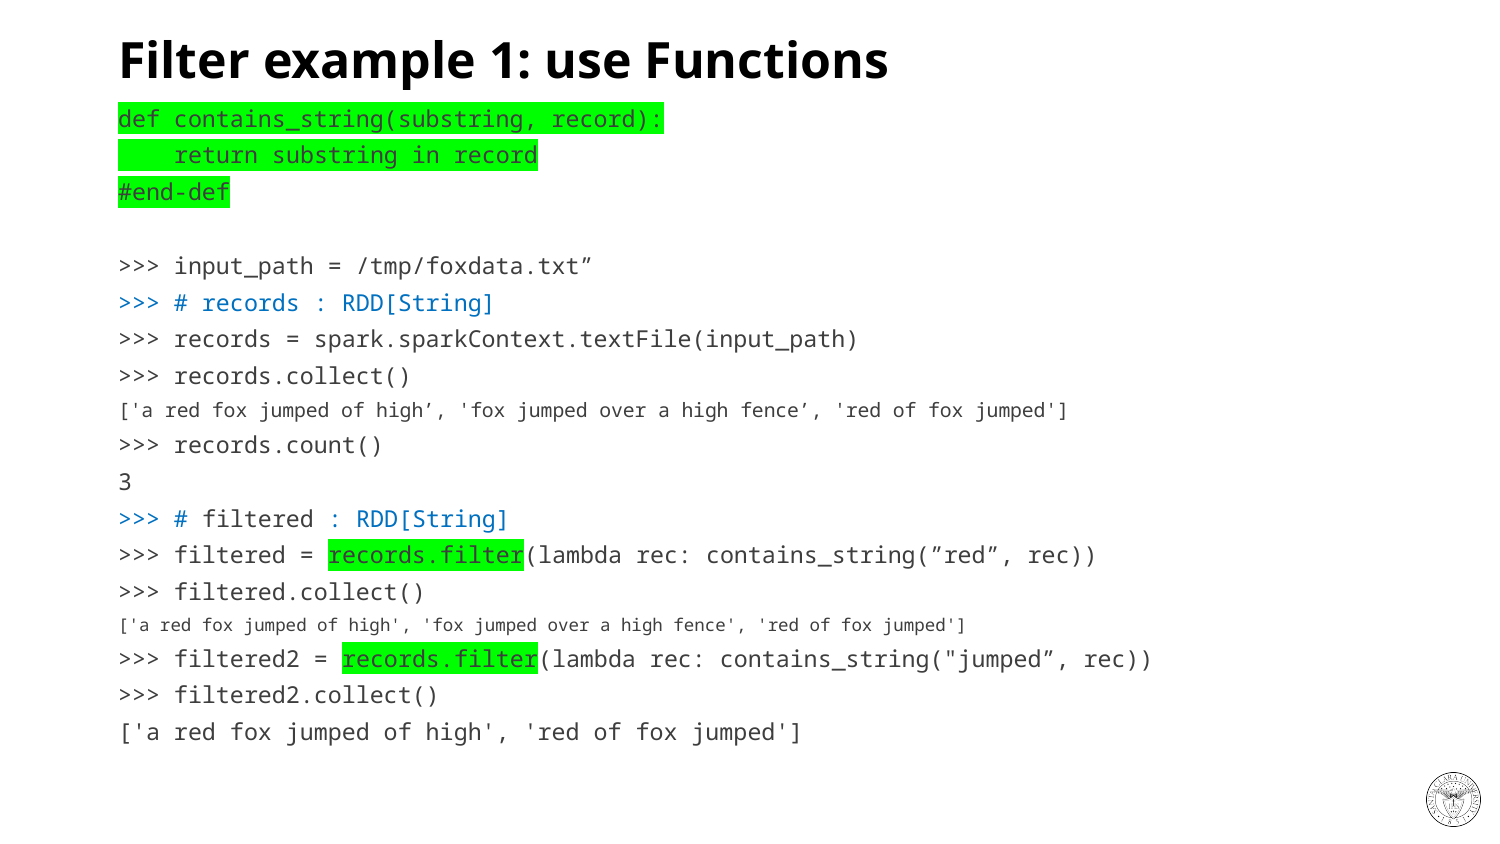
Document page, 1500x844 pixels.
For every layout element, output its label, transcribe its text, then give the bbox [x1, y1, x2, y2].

list def contains_string(substring, record): return substring in record #end-def >>> input_path = /tmp/foxdata.txt” >>> # records : RDD[String] >>> records = spark.sparkContext.textFile(input_path) >>> records.collect() ['a red fox jumped of high’, 'fox jumped over a high fence’, 'red of fox jumped'] >>> records.count() 3 >>> # filtered : RDD[String] >>> filtered = records.filter(lambda rec: contains_string(”red”, rec)) >>> filtered.collect() ['a red fox jumped of high', 'fox jumped over a high fence', 'red of fox jumped'] >>> filtered2 = records.filter(lambda rec: contains_string("jumped”, rec)) >>> filtered2.collect() ['a red fox jumped of high', 'red of fox jumped'] [103, 96, 1397, 760]
title Filter example 1: use Functions [103, 44, 1397, 96]
picture [1426, 772, 1481, 827]
